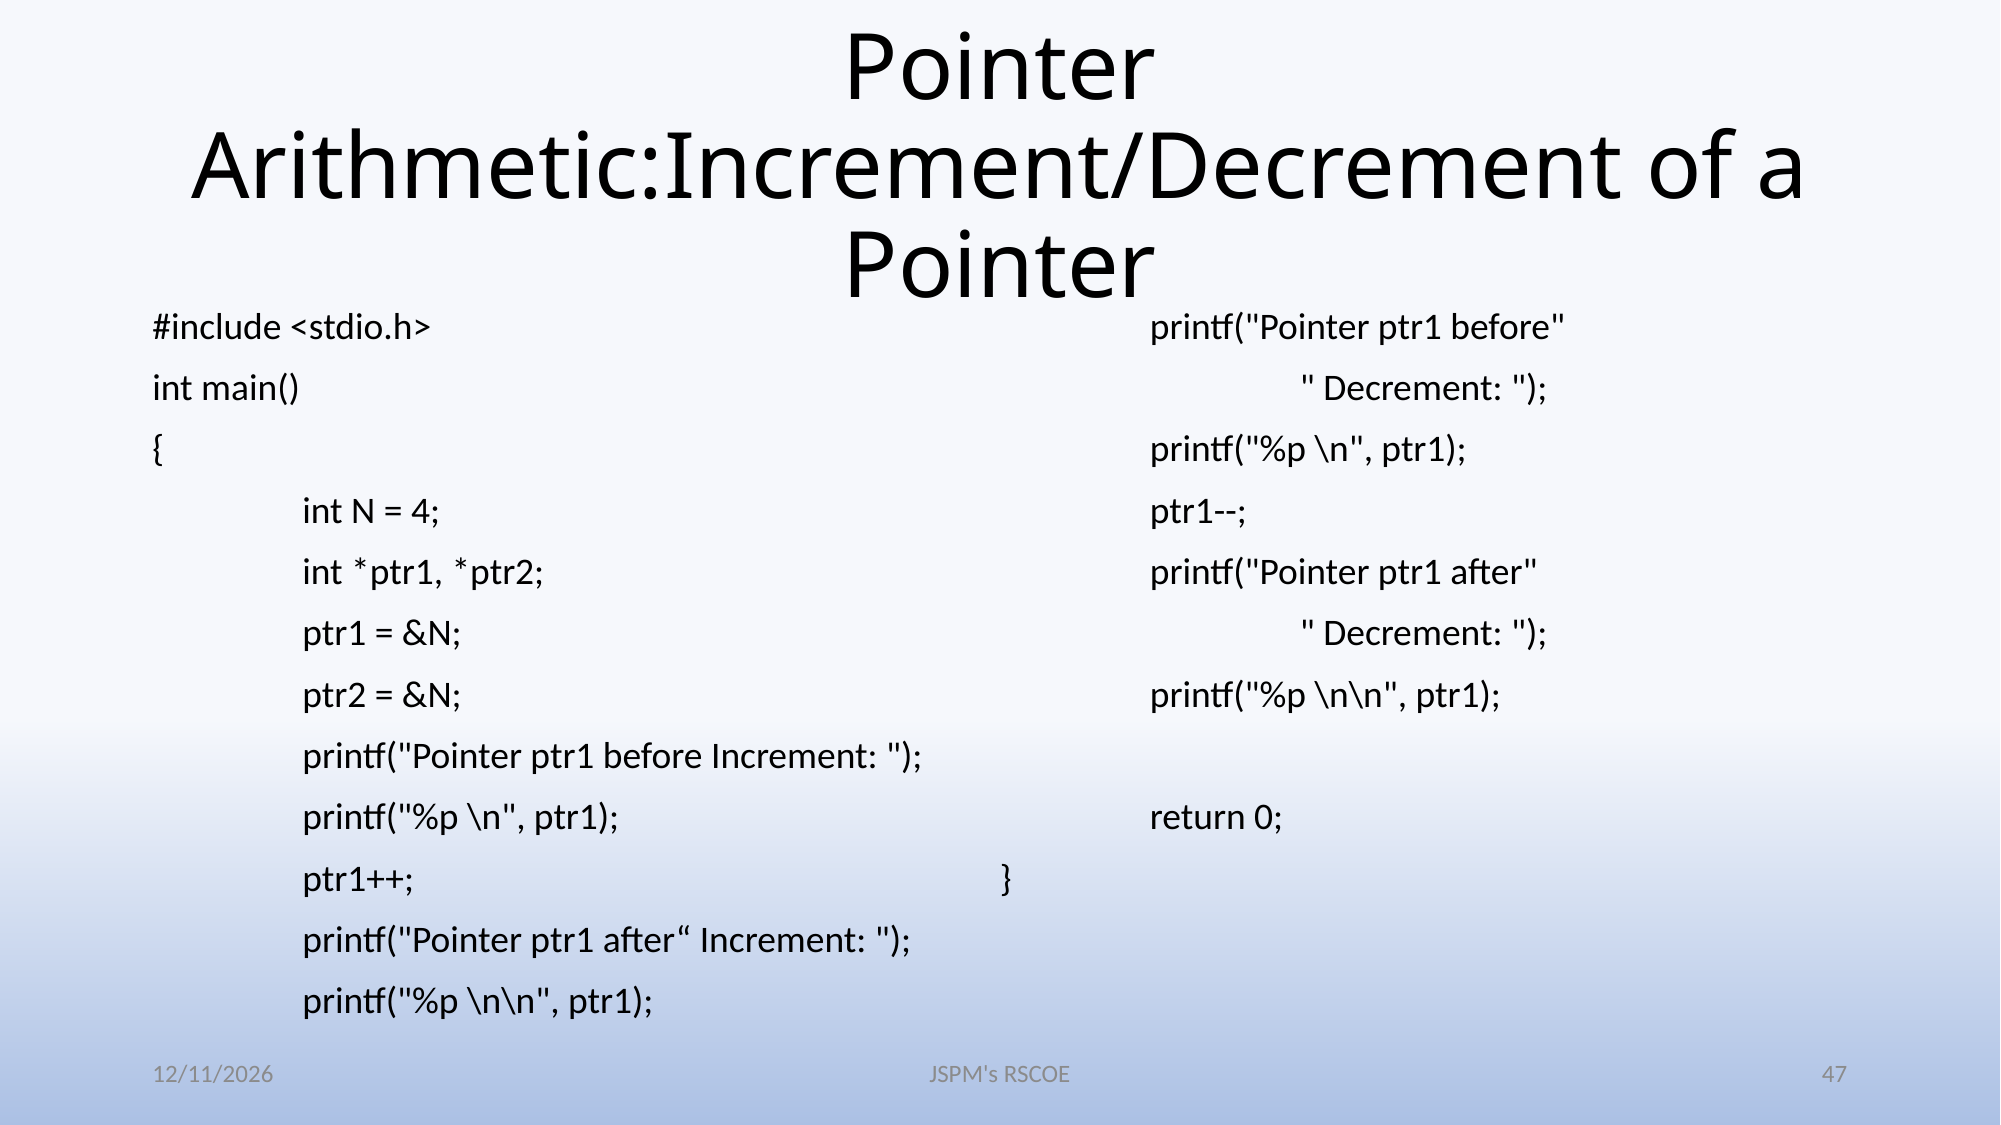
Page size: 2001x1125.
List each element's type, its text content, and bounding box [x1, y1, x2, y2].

slide_number 47 [1412, 1042, 1863, 1103]
list #include <stdio.h> int main() { int N = 4; int *ptr1, *ptr2; ptr1 = &N; ptr2 = &N; printf("Pointer ptr1 before Increment: "); printf("%p \n", ptr1); ptr1++; printf("Pointer ptr1 after“ Increment: "); printf("%p \n\n", ptr1); printf("Pointer ptr1 before" " Decrement: "); printf("%p \n", ptr1); ptr1--; printf("Pointer ptr1 after" " Decrement: "); printf("%p \n\n", ptr1); return 0; } [137, 299, 1863, 1103]
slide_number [137, 1042, 588, 1103]
footer JSPM's RSCOE [662, 1042, 1338, 1103]
title Pointer Arithmetic:Increment/Decrement of a Pointer [137, 59, 1863, 278]
